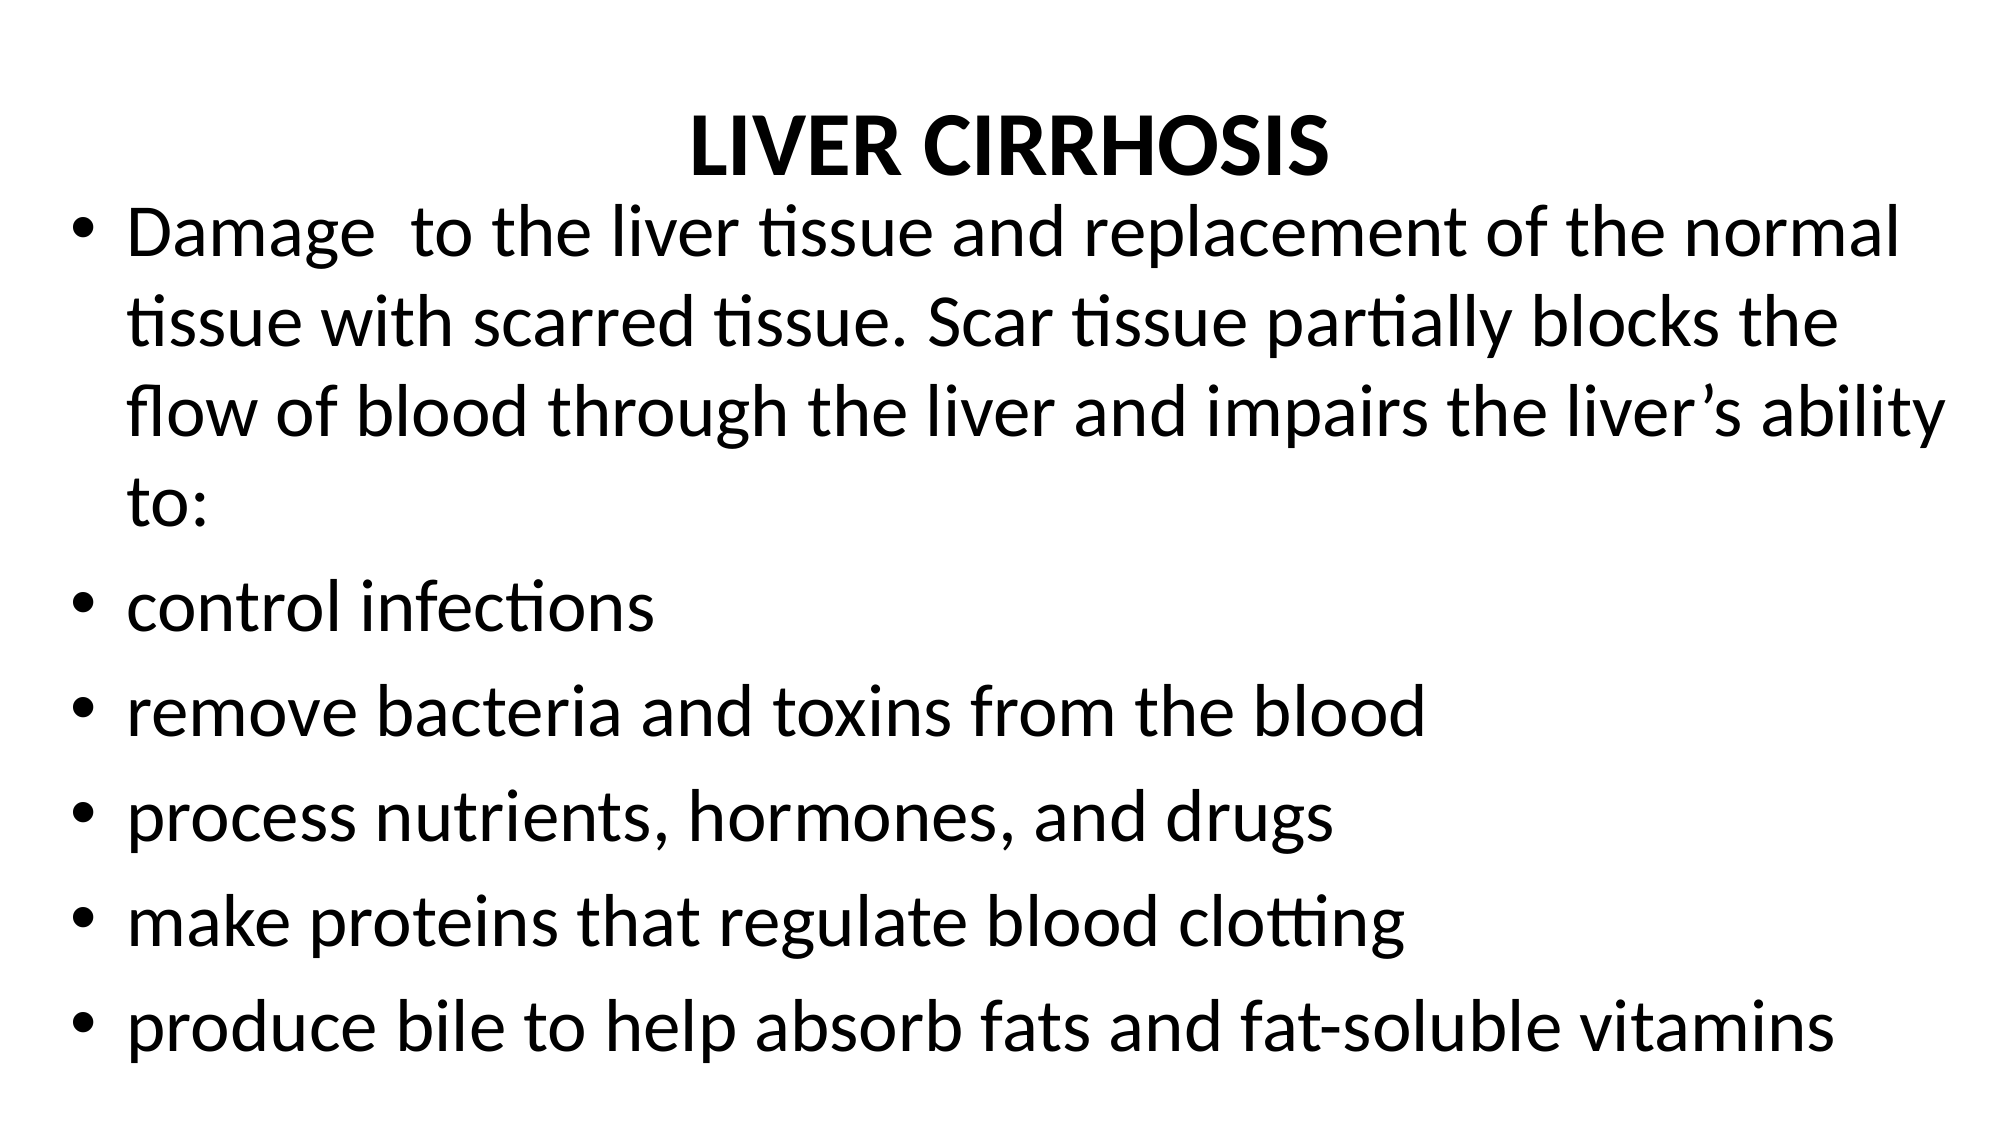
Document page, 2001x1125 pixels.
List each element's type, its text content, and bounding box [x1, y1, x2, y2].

list Damage to the liver tissue and replacement of the normal tissue with scarred tissue. Scar tissue partially blocks the flow of blood through the liver and impairs the liver’s ability to: control infections remove bacteria and toxins from the blood process nutrients, hormones, and drugs make proteins that regulate blood clotting produce bile to help absorb fats and fat-soluble vitamins [55, 173, 2000, 1125]
title LIVER CIRRHOSIS [99, 45, 1900, 173]
